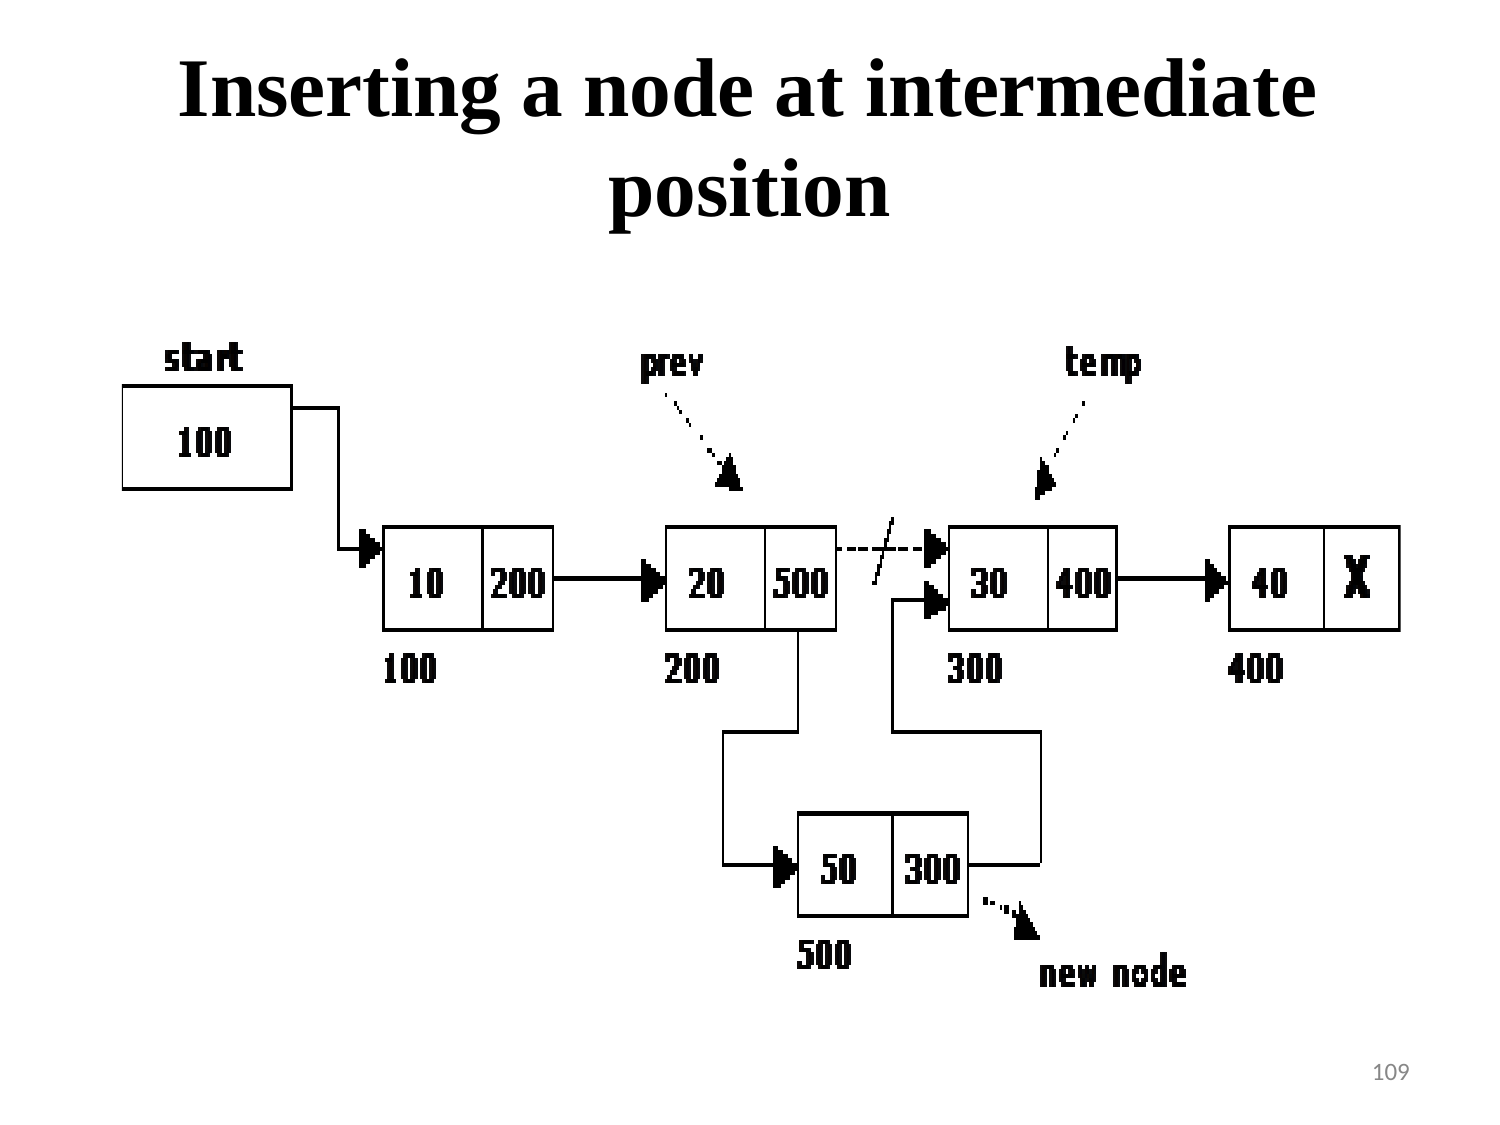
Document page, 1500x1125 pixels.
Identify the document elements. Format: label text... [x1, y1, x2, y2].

text_box [121, 342, 1401, 987]
title Inserting a node at intermediate position [97, 0, 1403, 234]
text_box 109 [1369, 1059, 1413, 1086]
